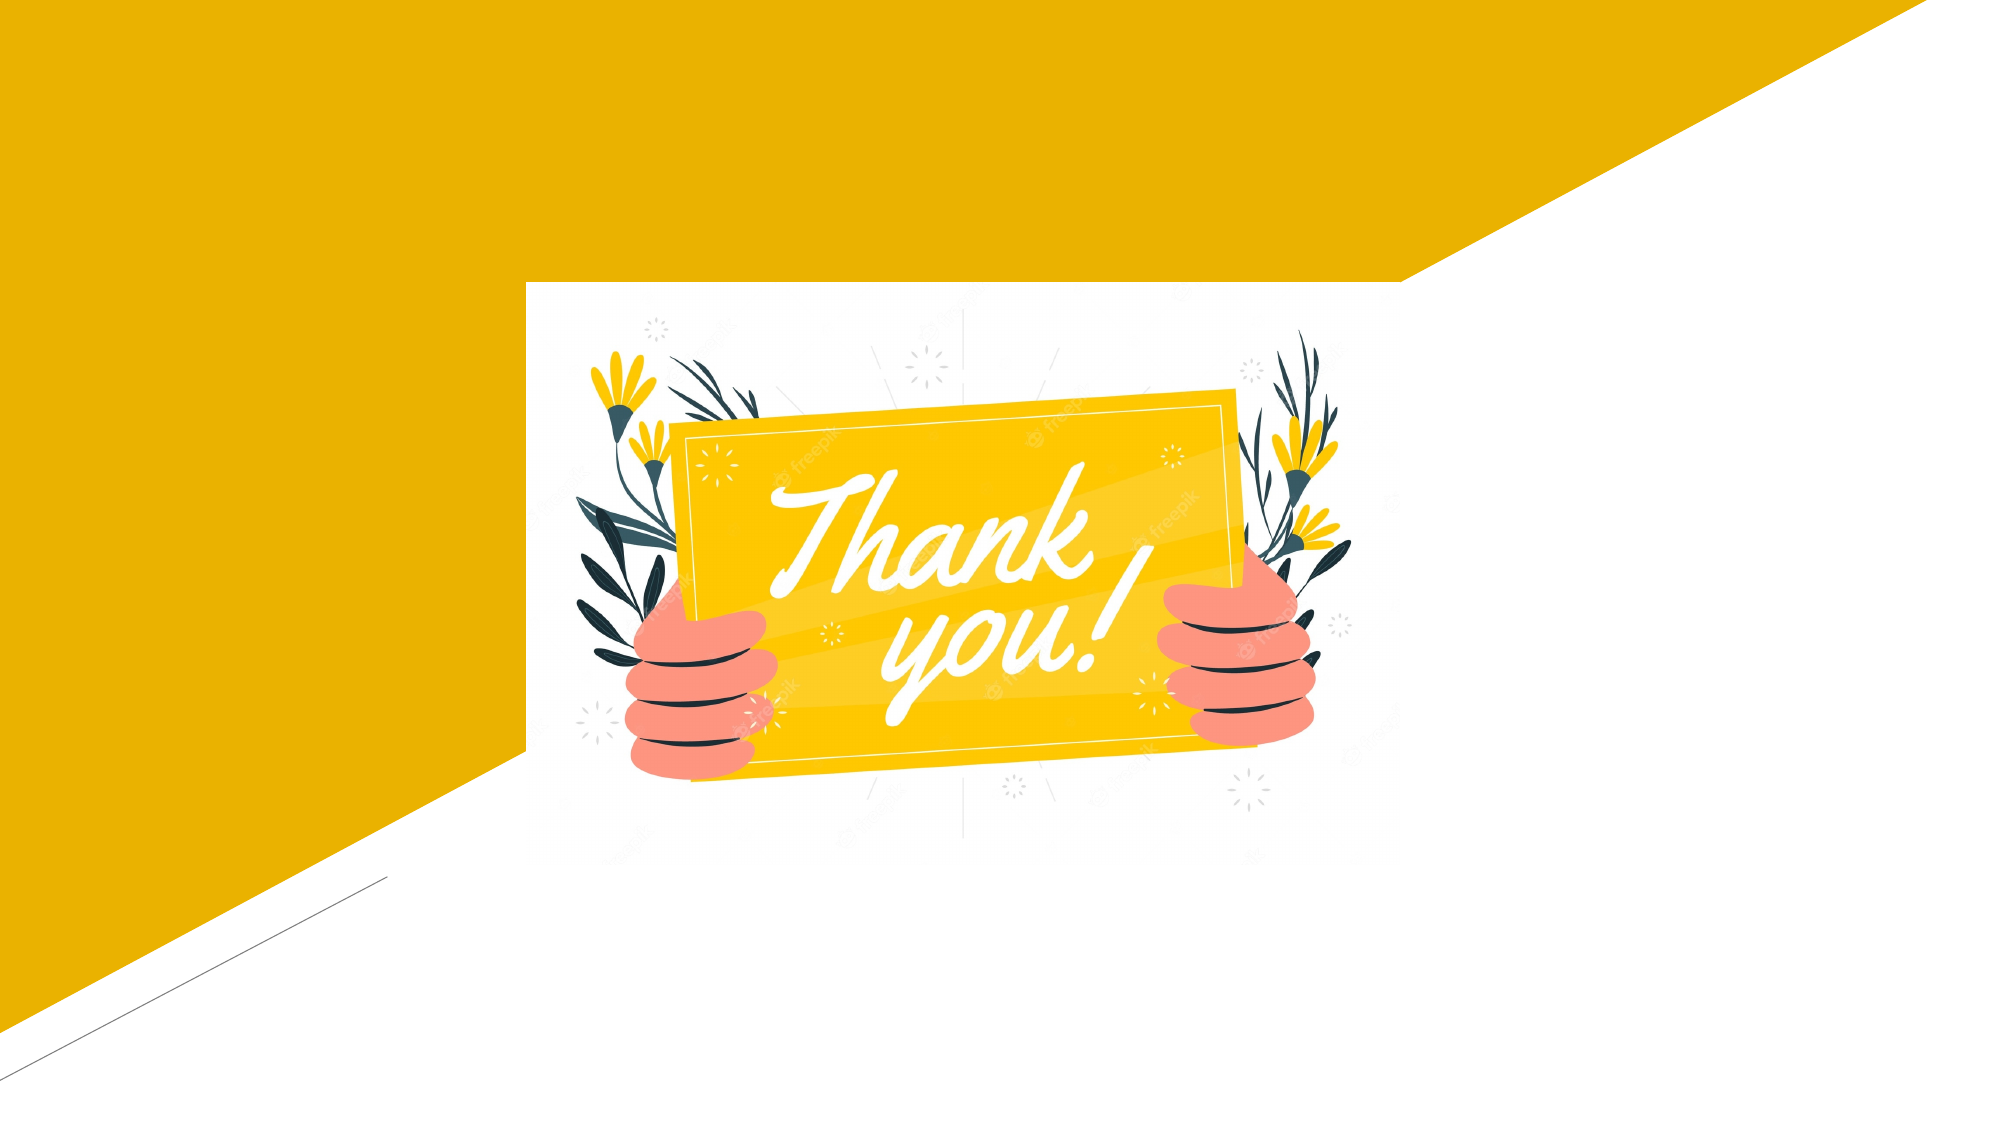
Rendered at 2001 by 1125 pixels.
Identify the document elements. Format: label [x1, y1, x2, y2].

picture [526, 282, 1400, 865]
